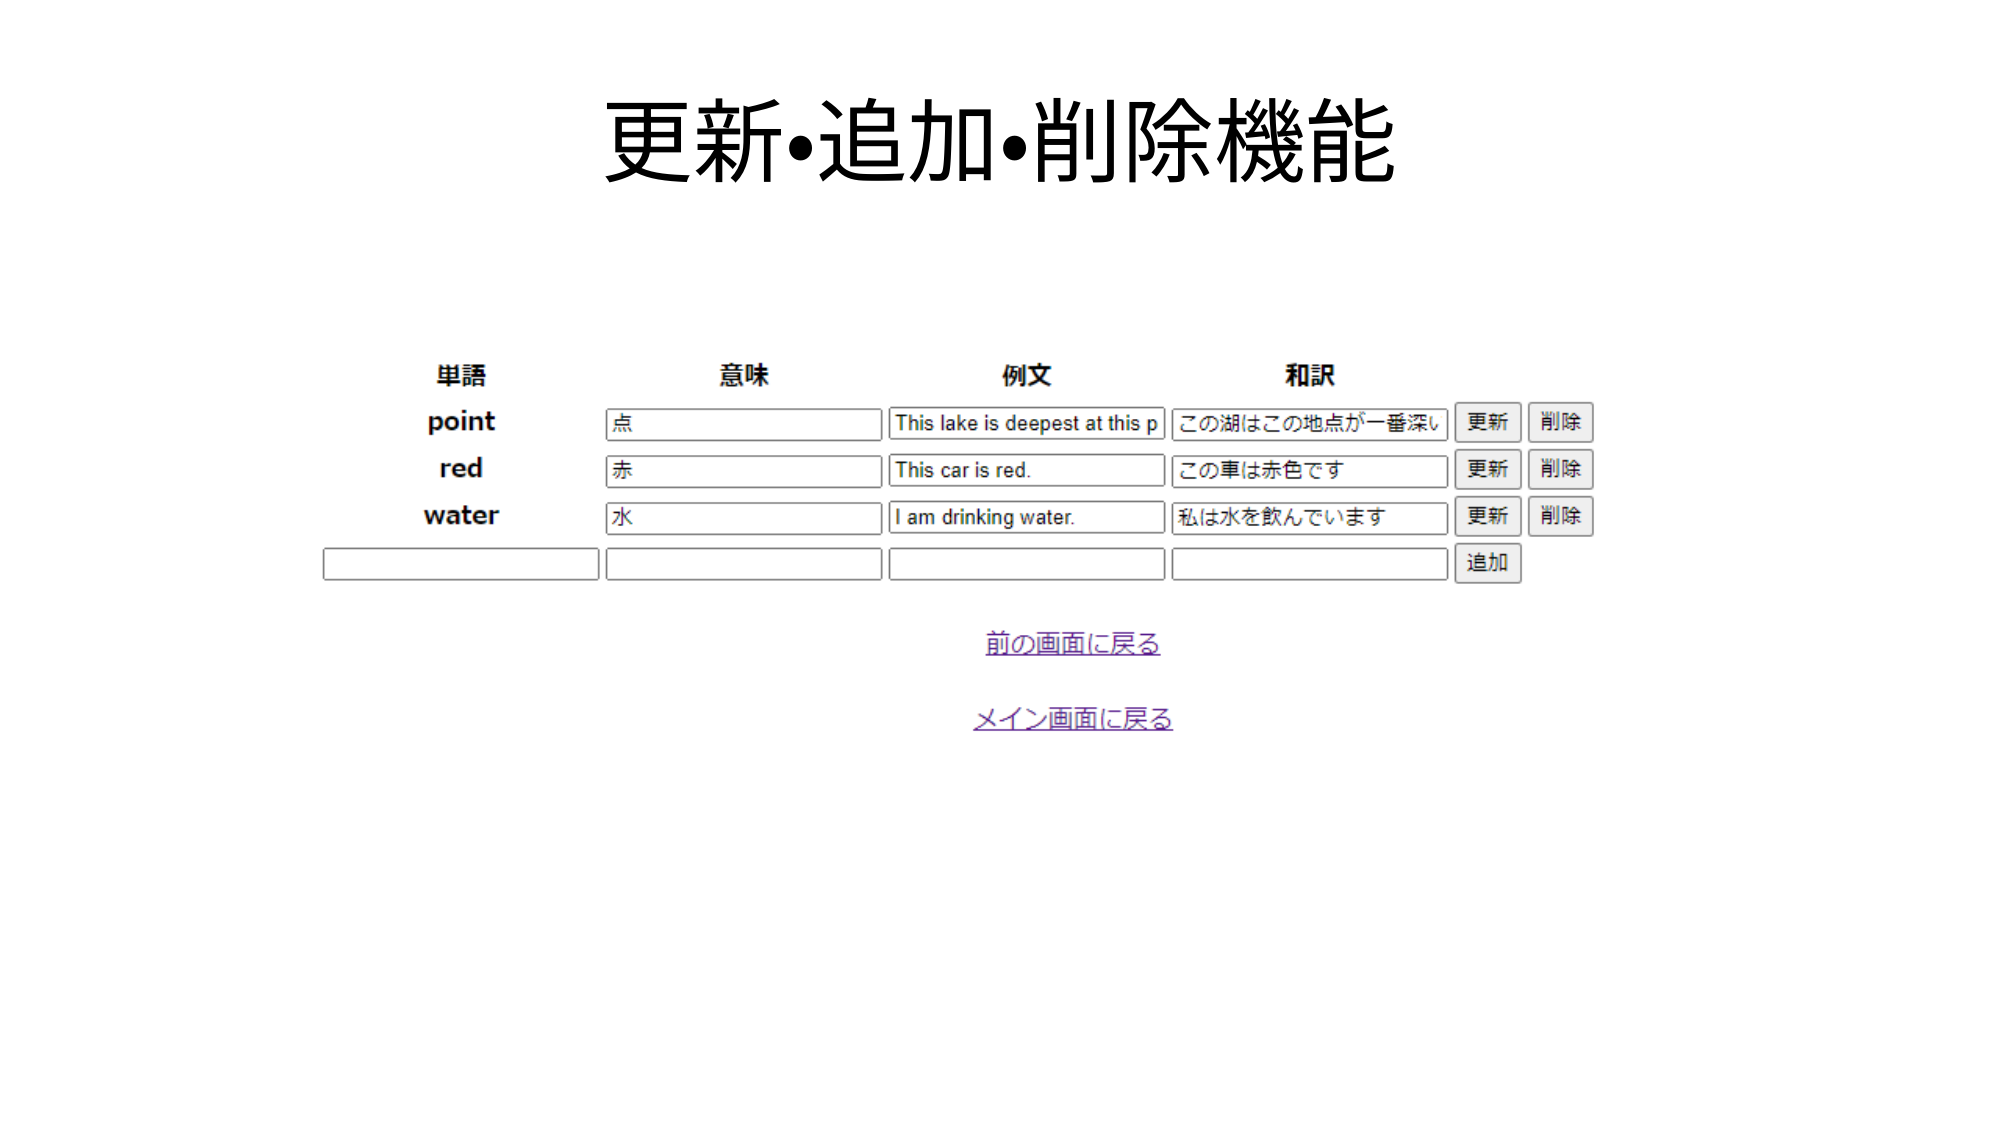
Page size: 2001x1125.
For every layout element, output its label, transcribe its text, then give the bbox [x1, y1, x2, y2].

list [158, 309, 1842, 958]
title 更新・追加・削除機能 [99, 45, 1900, 233]
